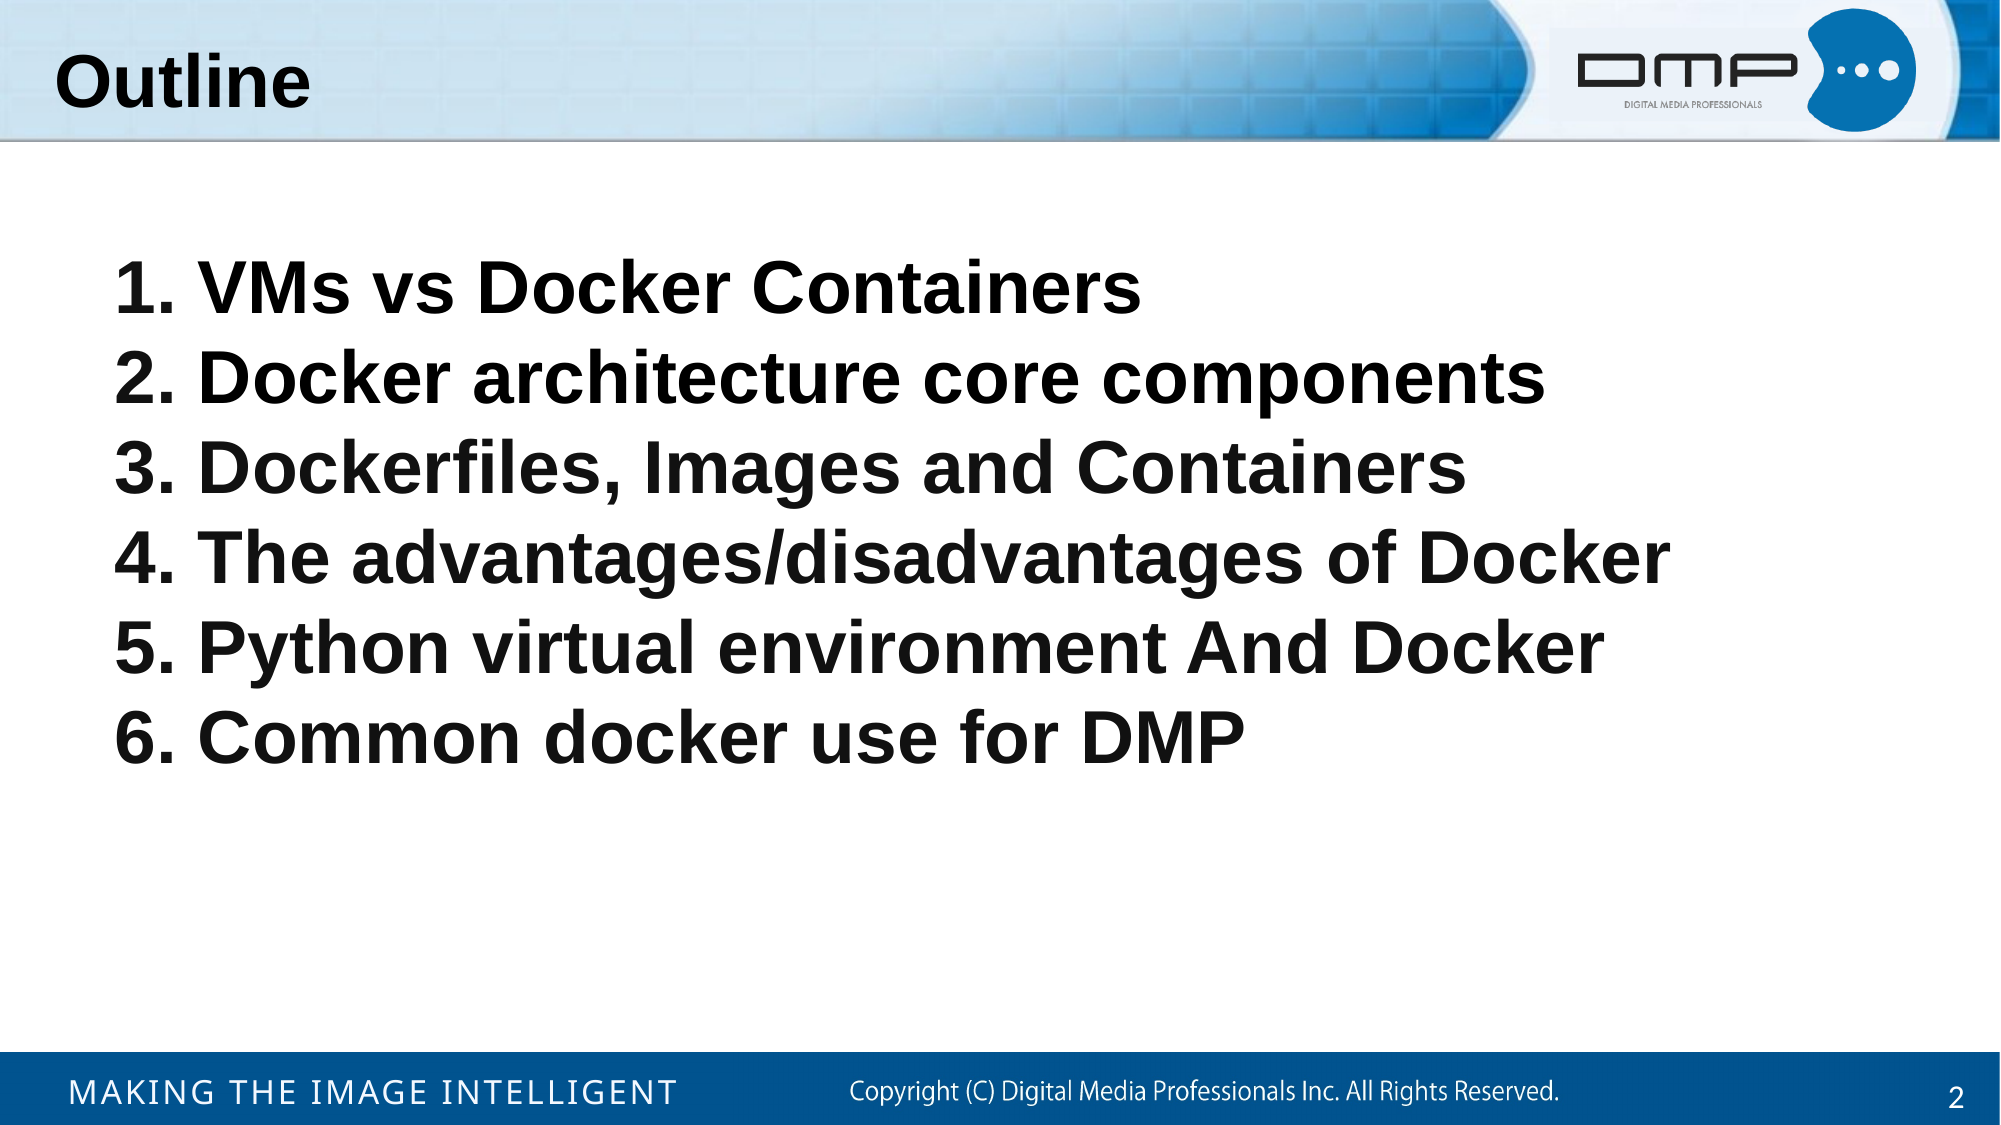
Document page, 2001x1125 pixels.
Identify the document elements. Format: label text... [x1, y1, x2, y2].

title Outline [39, 39, 1840, 115]
picture [0, 0, 2000, 142]
picture [0, 1052, 2000, 1125]
list VMs vs Docker Containers Docker architecture core components Dockerfiles, Images and Containers The advantages/disadvantages of Docker Python virtual environment And Docker Common docker use for DMP [99, 160, 1900, 904]
